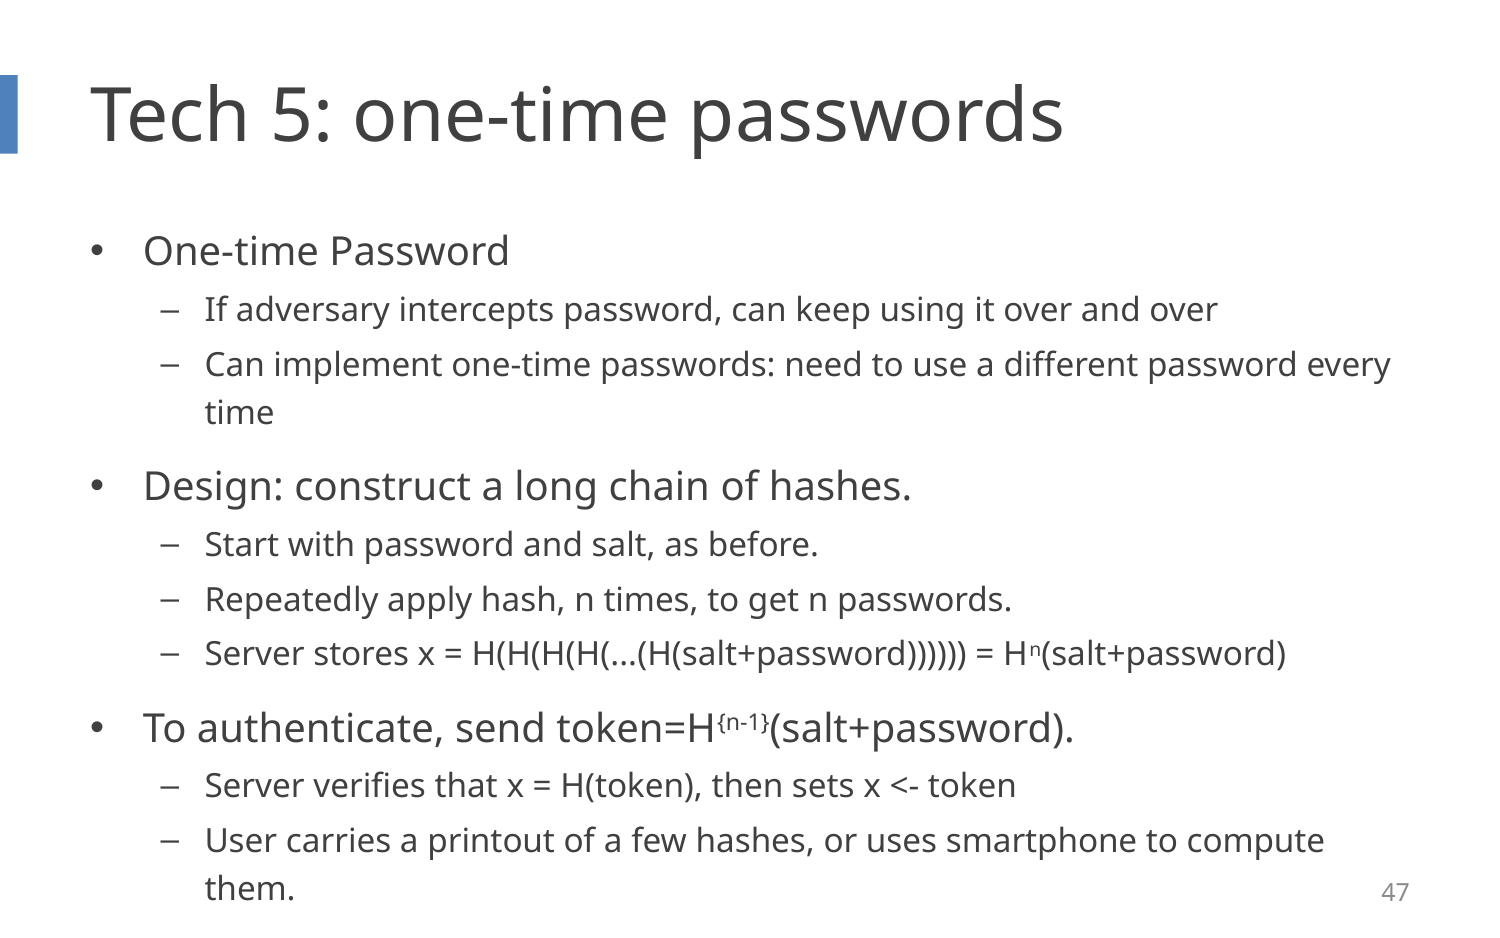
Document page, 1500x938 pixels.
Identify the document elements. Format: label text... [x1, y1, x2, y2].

title Tech 5: one-time passwords [75, 37, 1425, 186]
list One-time Password If adversary intercepts password, can keep using it over and over Can implement one-time passwords: need to use a different password every time Design: construct a long chain of hashes. Start with password and salt, as before. Repeatedly apply hash, n times, to get n passwords. Server stores x = H(H(H(H(...(H(salt+password)))))) = Hn(salt+password) To authenticate, send token=H{n-1}(salt+password). Server verifies that x = H(token), then sets x <- token User carries a printout of a few hashes, or uses smartphone to compute them. [75, 208, 1425, 918]
slide_number 47 [1074, 868, 1425, 919]
